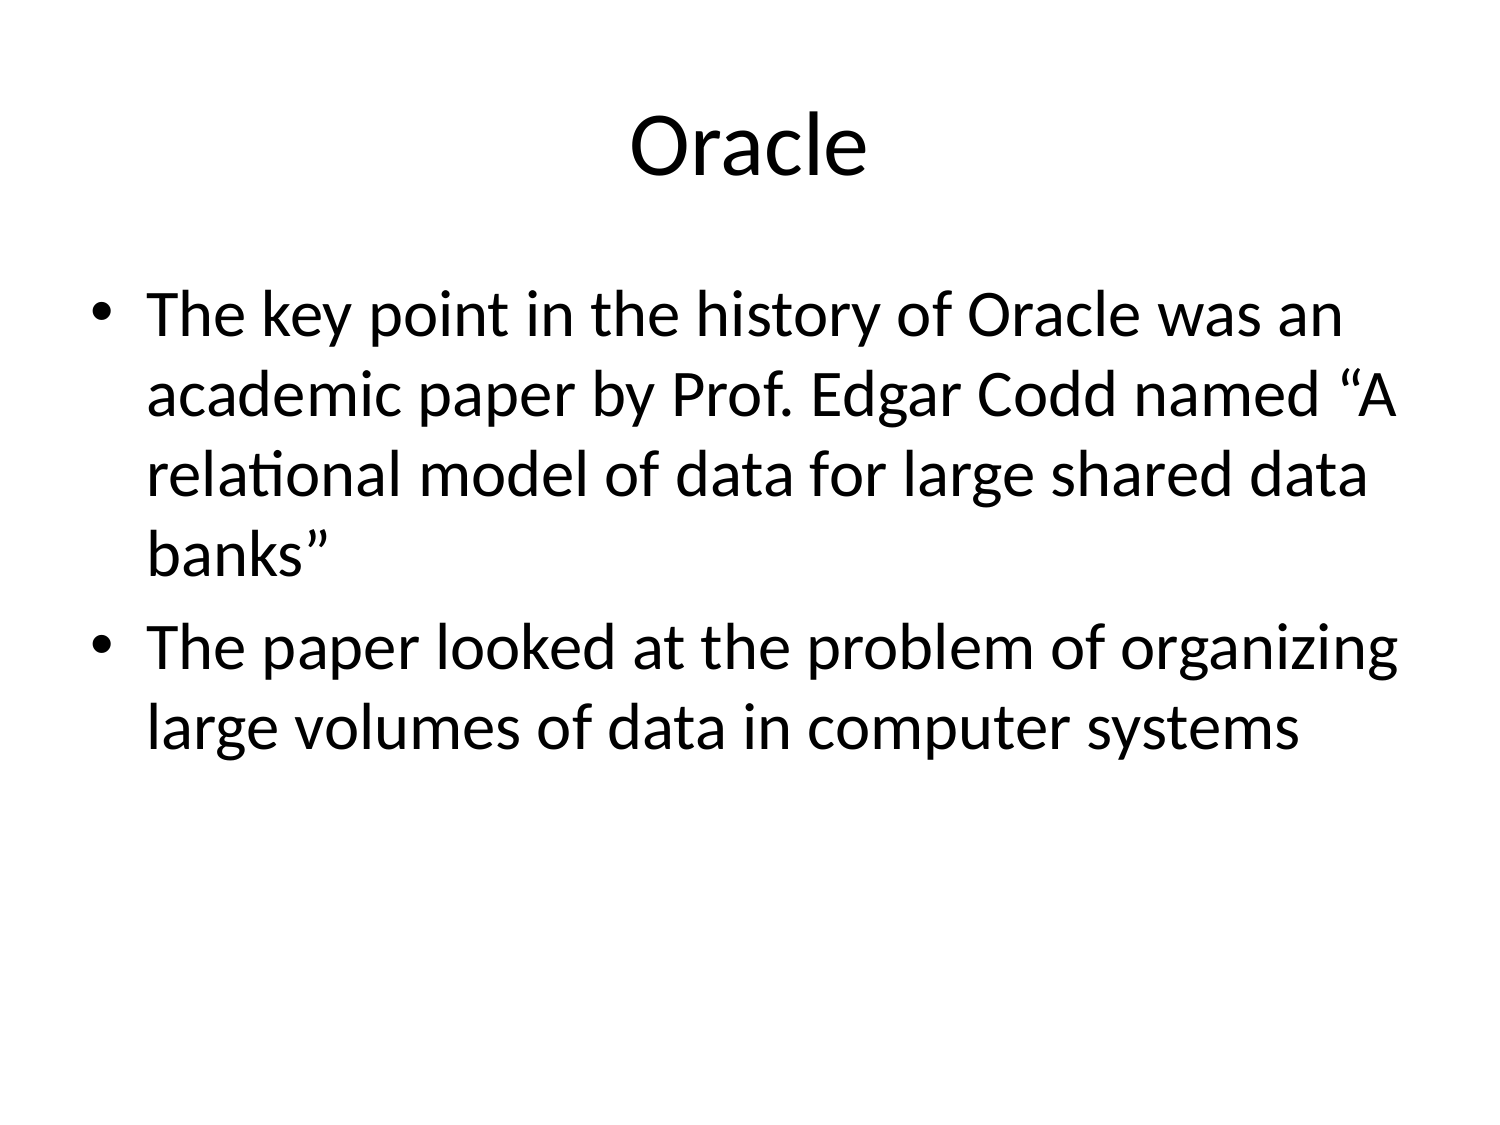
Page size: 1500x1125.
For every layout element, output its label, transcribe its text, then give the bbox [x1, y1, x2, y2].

title Oracle [75, 45, 1425, 233]
list The key point in the history of Oracle was an academic paper by Prof. Edgar Codd named “A relational model of data for large shared data banks” The paper looked at the problem of organizing large volumes of data in computer systems [75, 262, 1425, 1005]
